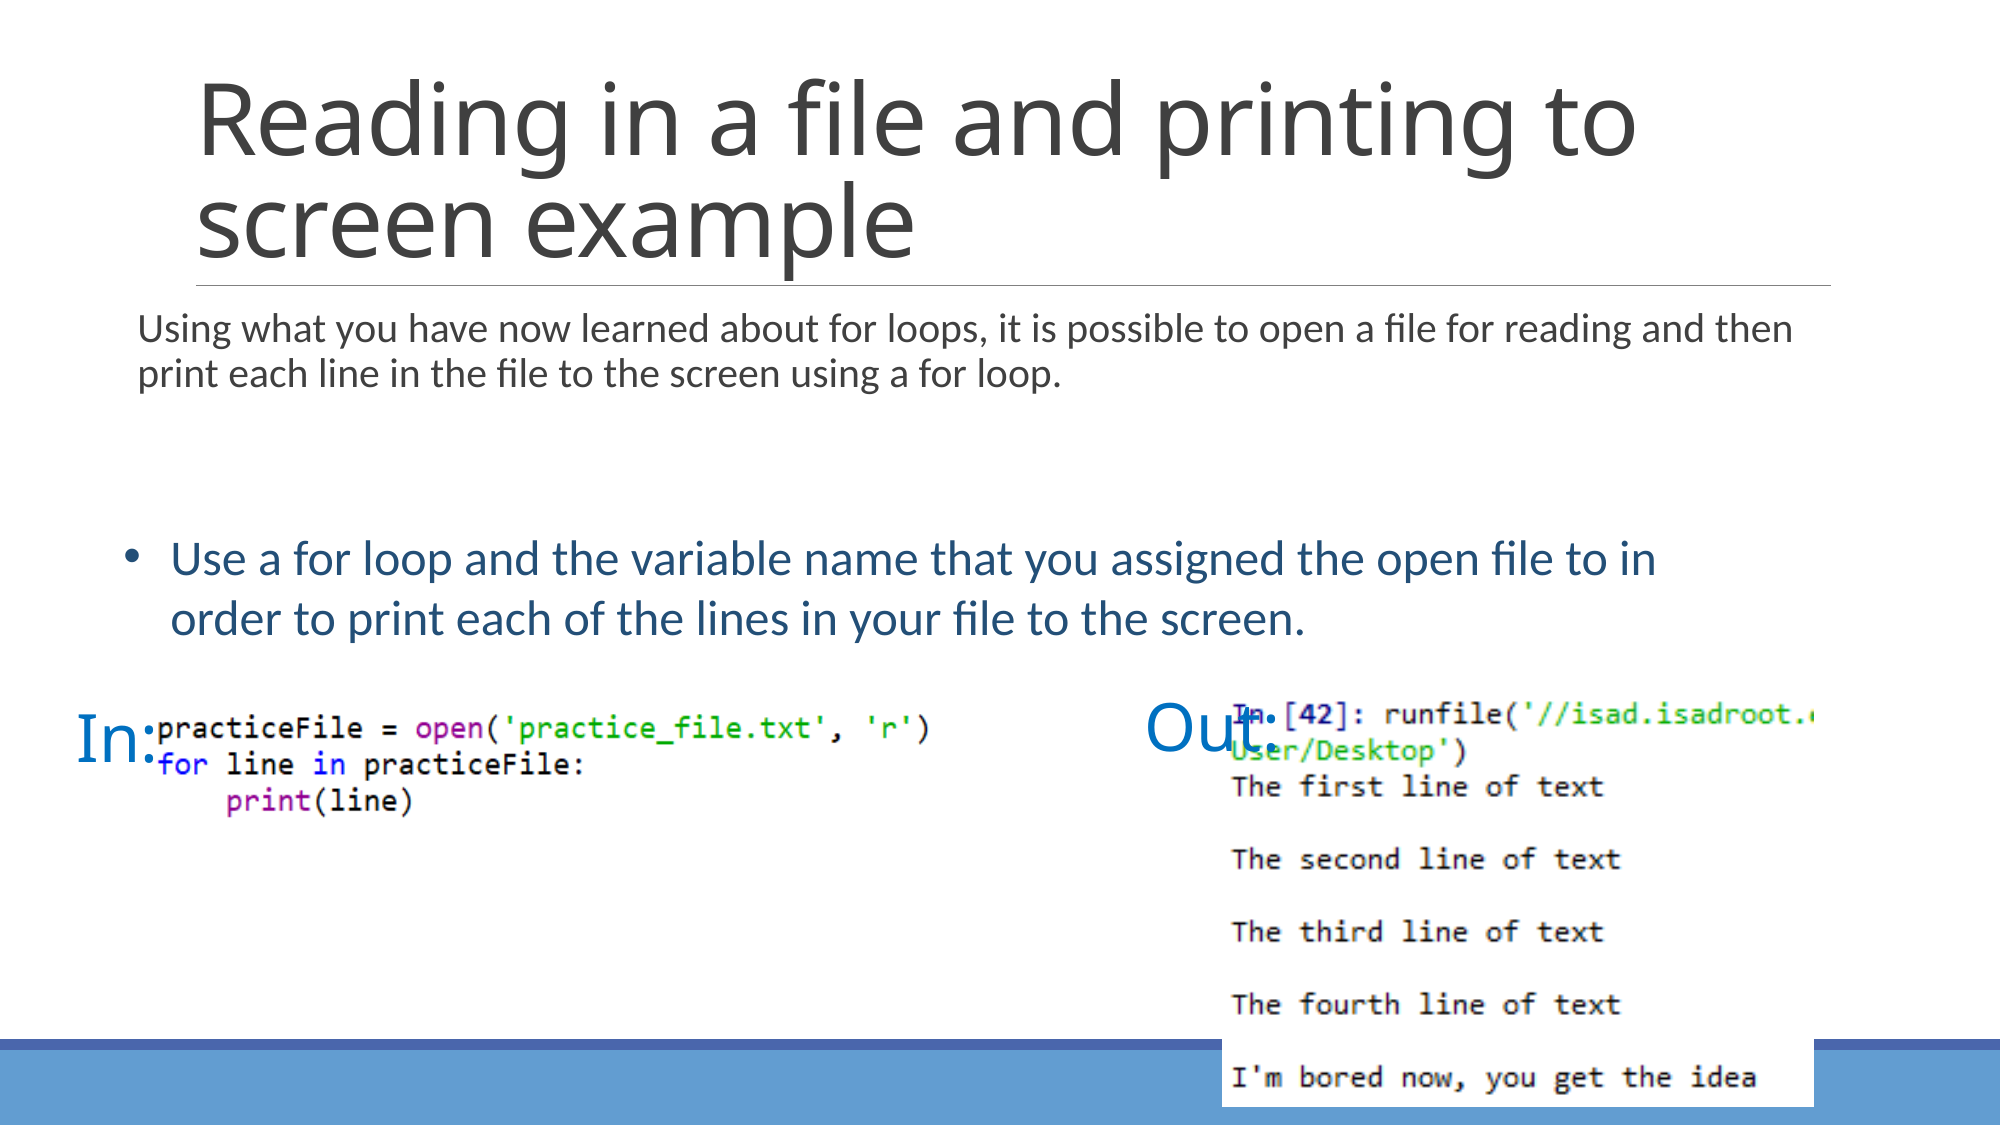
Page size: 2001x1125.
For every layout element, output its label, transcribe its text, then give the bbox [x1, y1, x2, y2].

text_box In: [61, 688, 248, 783]
picture [1222, 687, 1814, 1108]
picture [154, 713, 940, 820]
text_box Use a for loop and the variable name that you assigned the open file to in order to print each of the lines in your file to the screen. [108, 517, 1727, 653]
text_box Out: [1129, 677, 1316, 772]
list Using what you have now learned about for loops, it is possible to open a file for reading and then print each line in the file to the screen using a for loop. [137, 299, 1863, 510]
title Reading in a file and printing to screen example [180, 47, 1830, 285]
